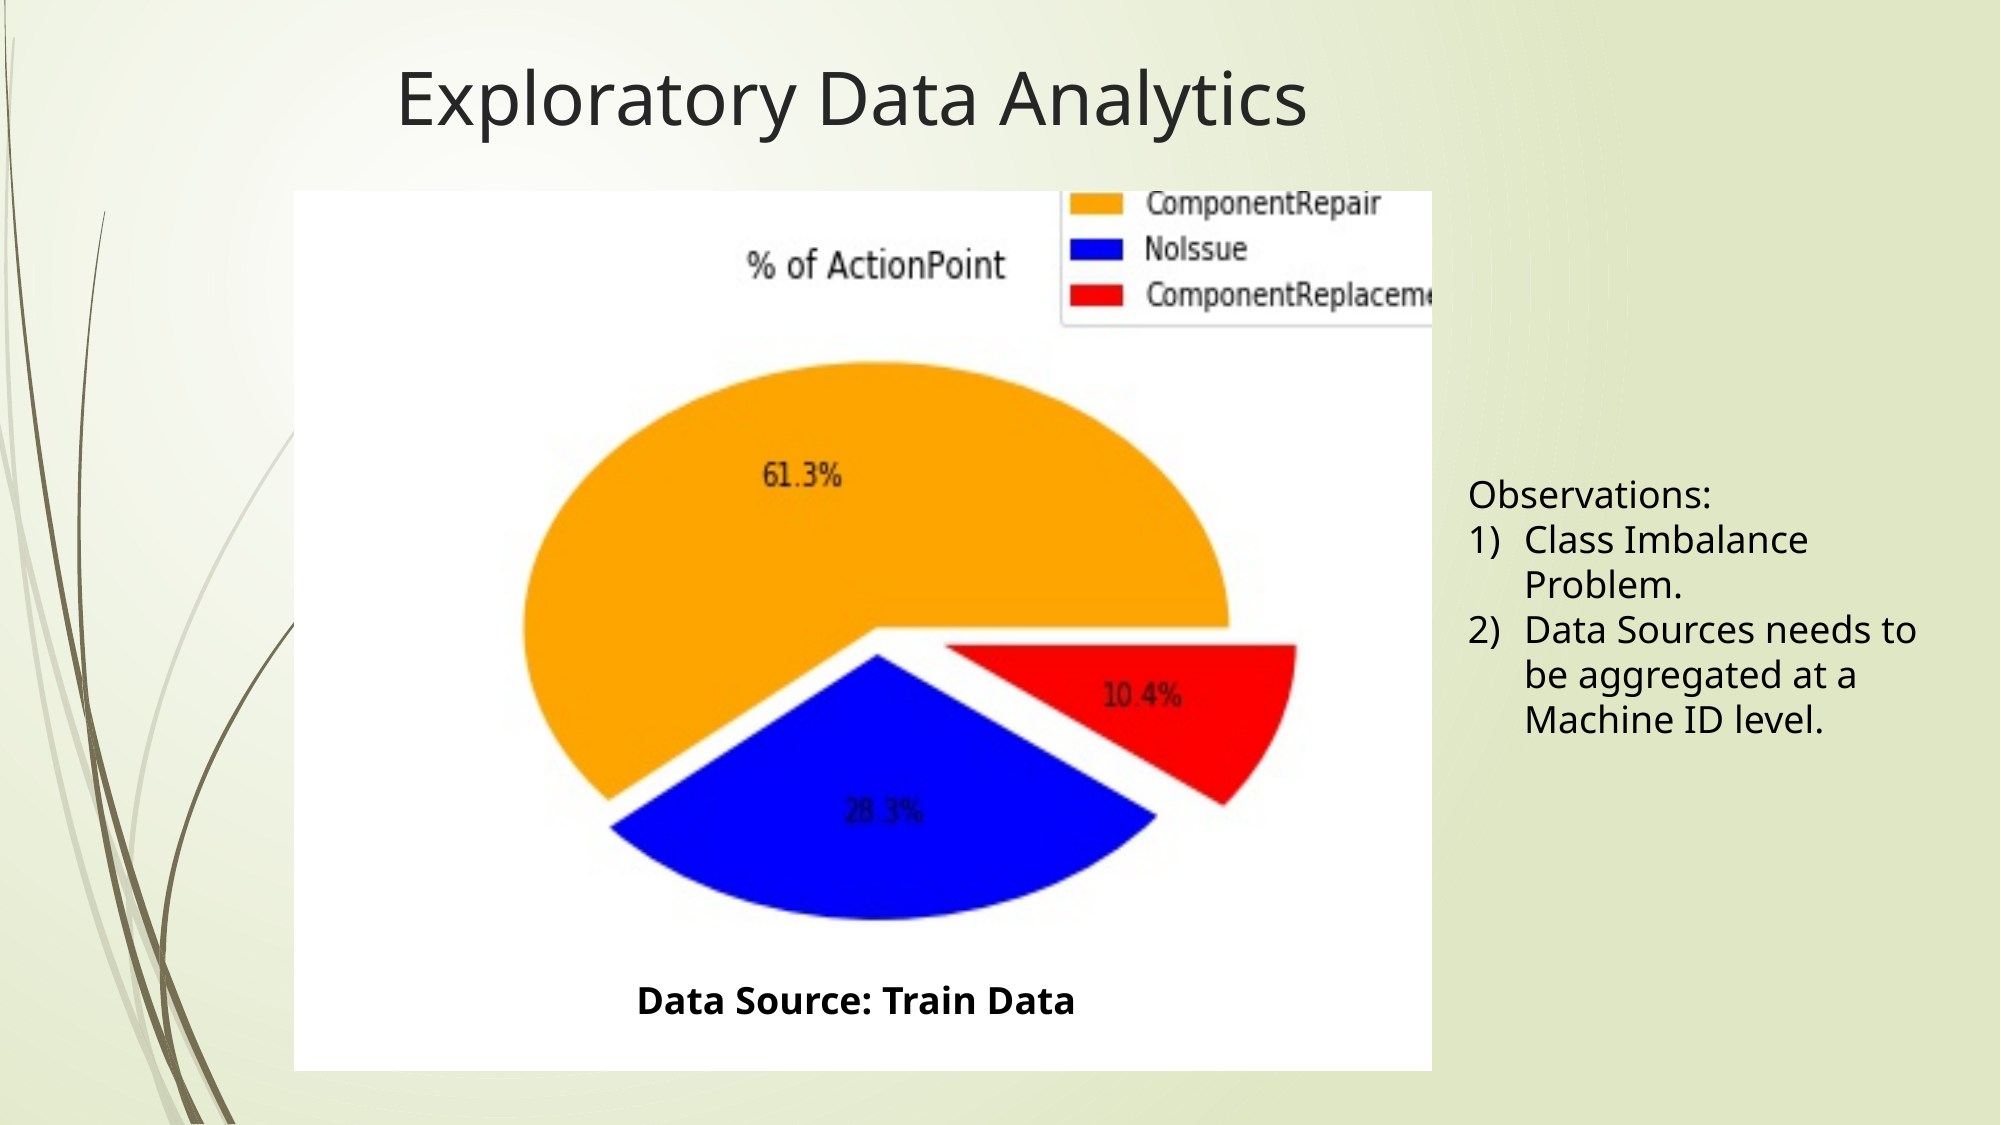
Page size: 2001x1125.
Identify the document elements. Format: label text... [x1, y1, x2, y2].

text_box Observations: Class Imbalance Problem. Data Sources needs to be aggregated at a Machine ID level. [1453, 463, 1974, 749]
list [293, 191, 1432, 1071]
title Exploratory Data Analytics [380, 43, 1843, 148]
